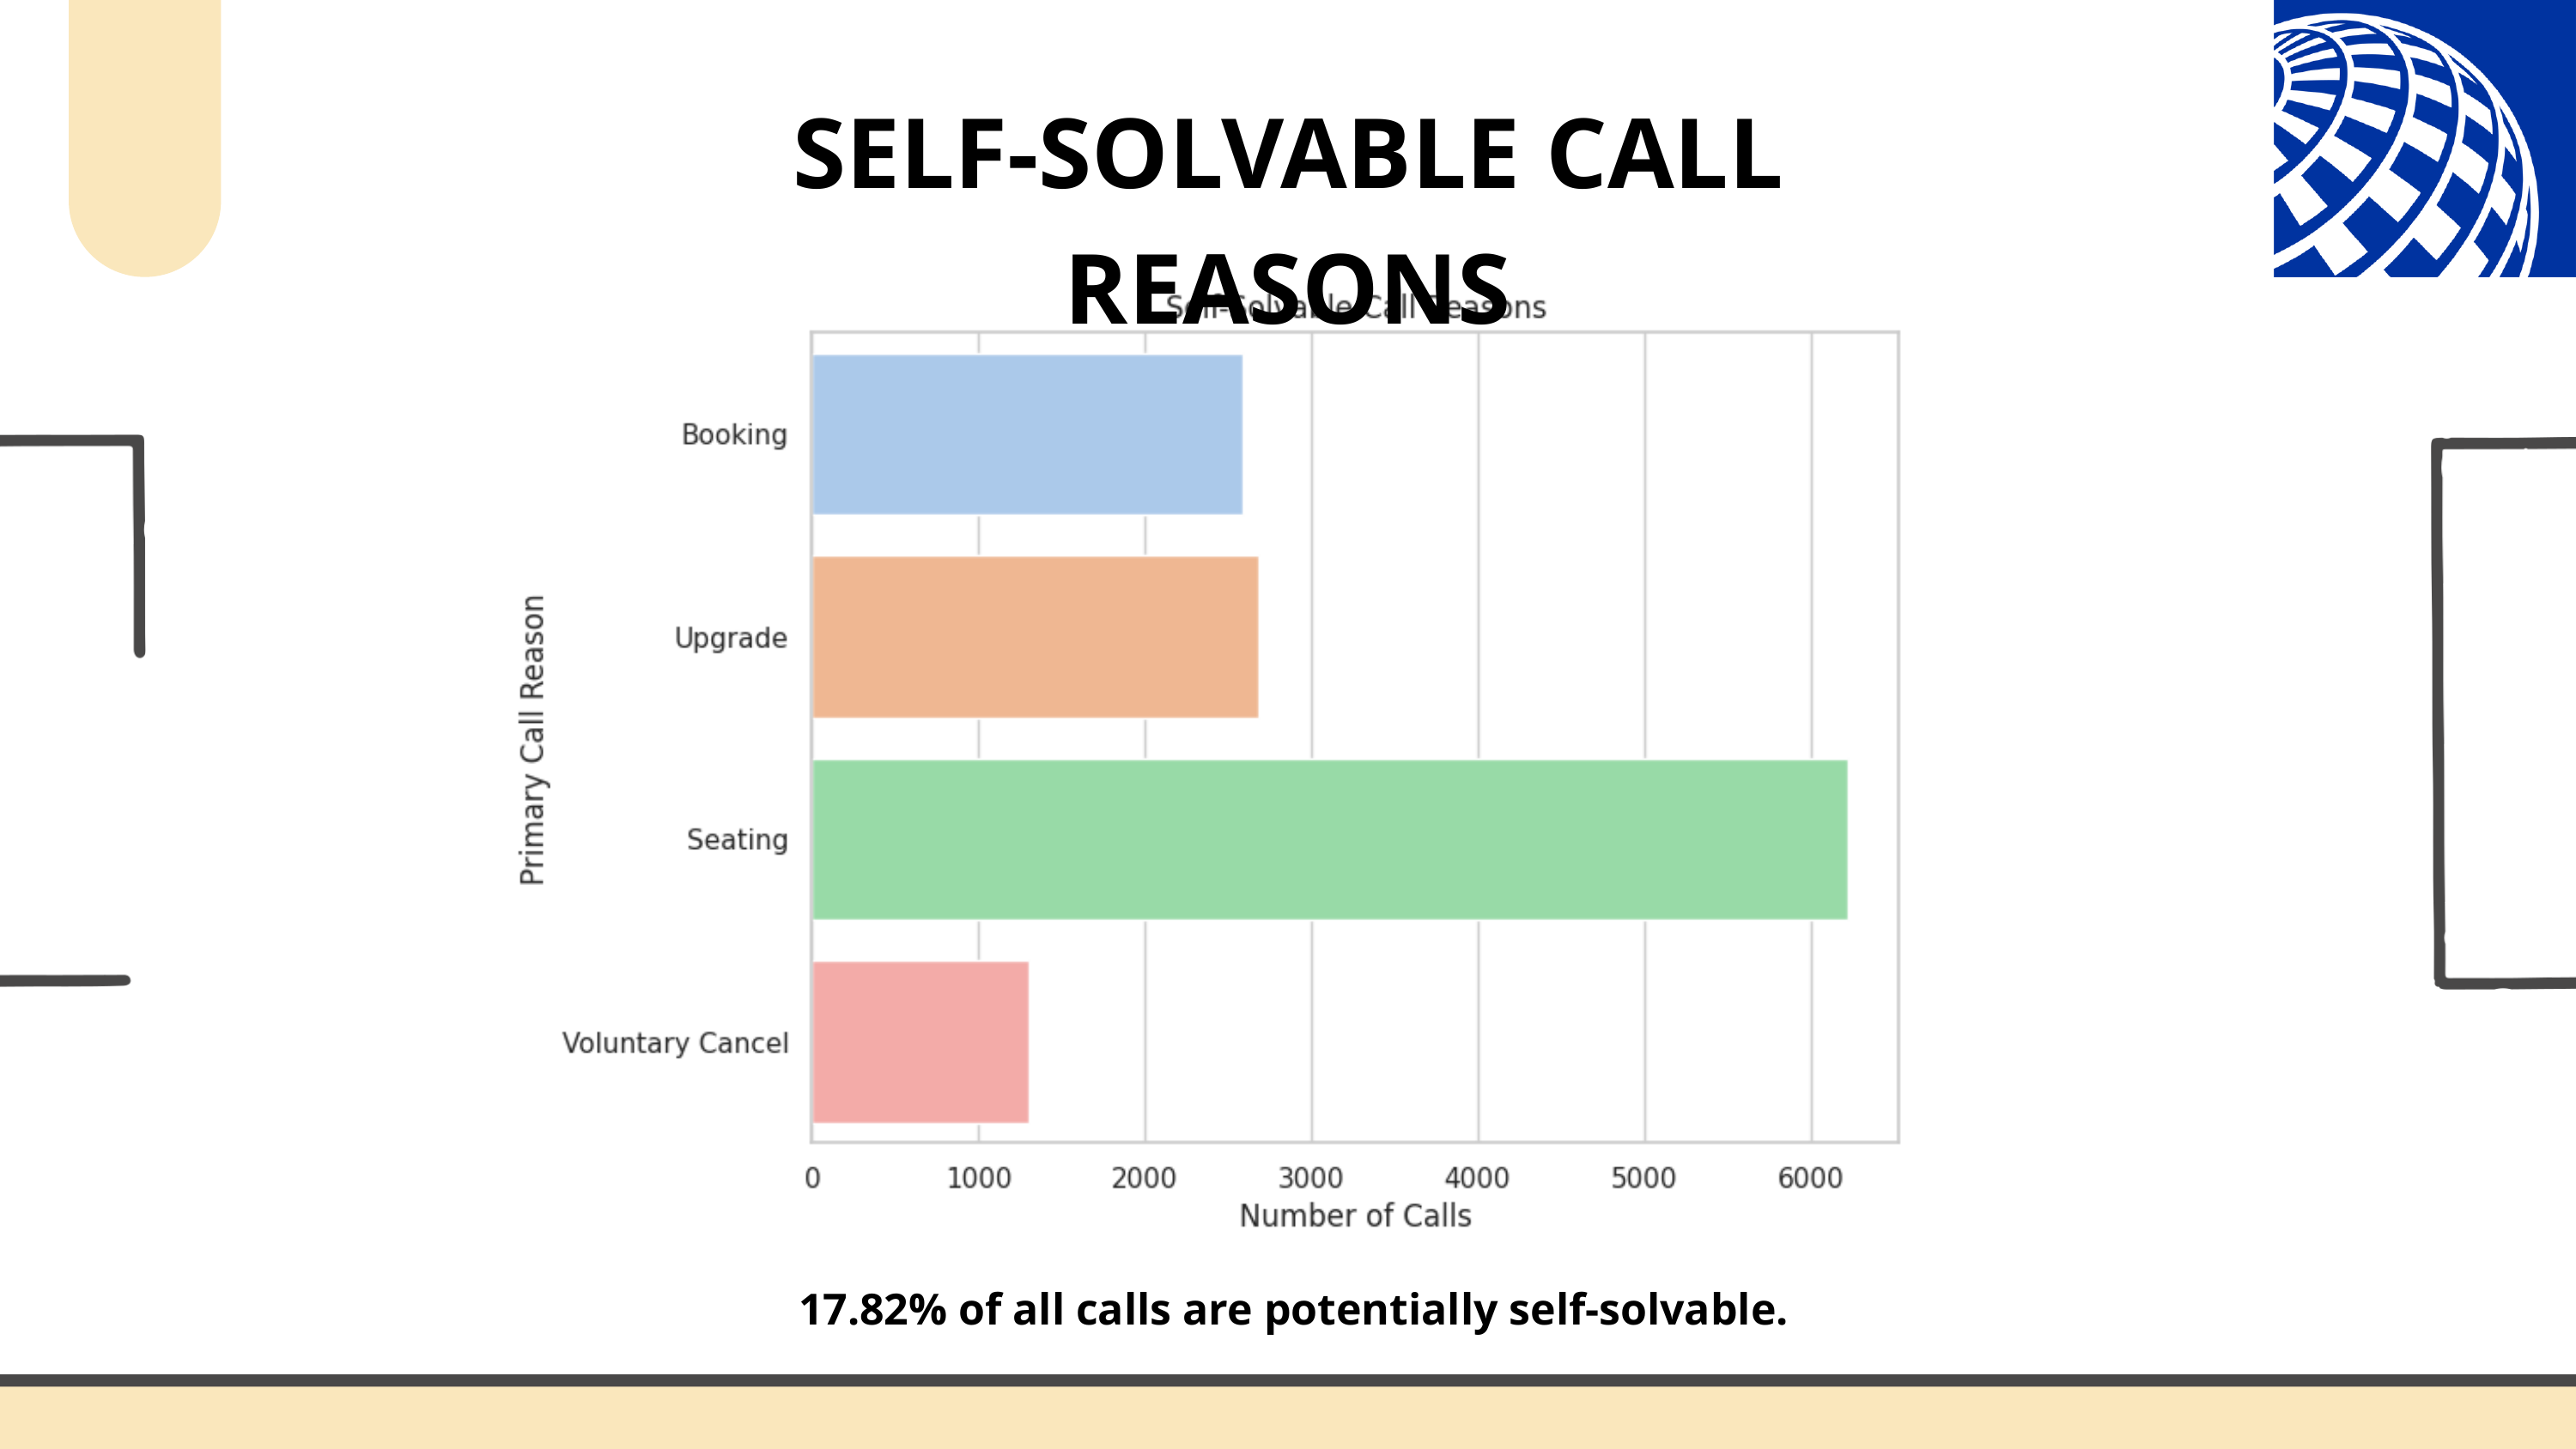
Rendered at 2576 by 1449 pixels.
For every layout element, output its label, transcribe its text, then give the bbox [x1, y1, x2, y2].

text_box [2274, 0, 2576, 277]
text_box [68, 0, 222, 277]
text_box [0, 1379, 2576, 1449]
text_box [503, 276, 1917, 1252]
text_box SELF-SOLVABLE CALL REASONS [574, 72, 2002, 343]
text_box [2431, 434, 2576, 990]
text_box [0, 434, 146, 990]
text_box 17.82% of all calls are potentially self-solvable. [787, 1273, 1789, 1334]
